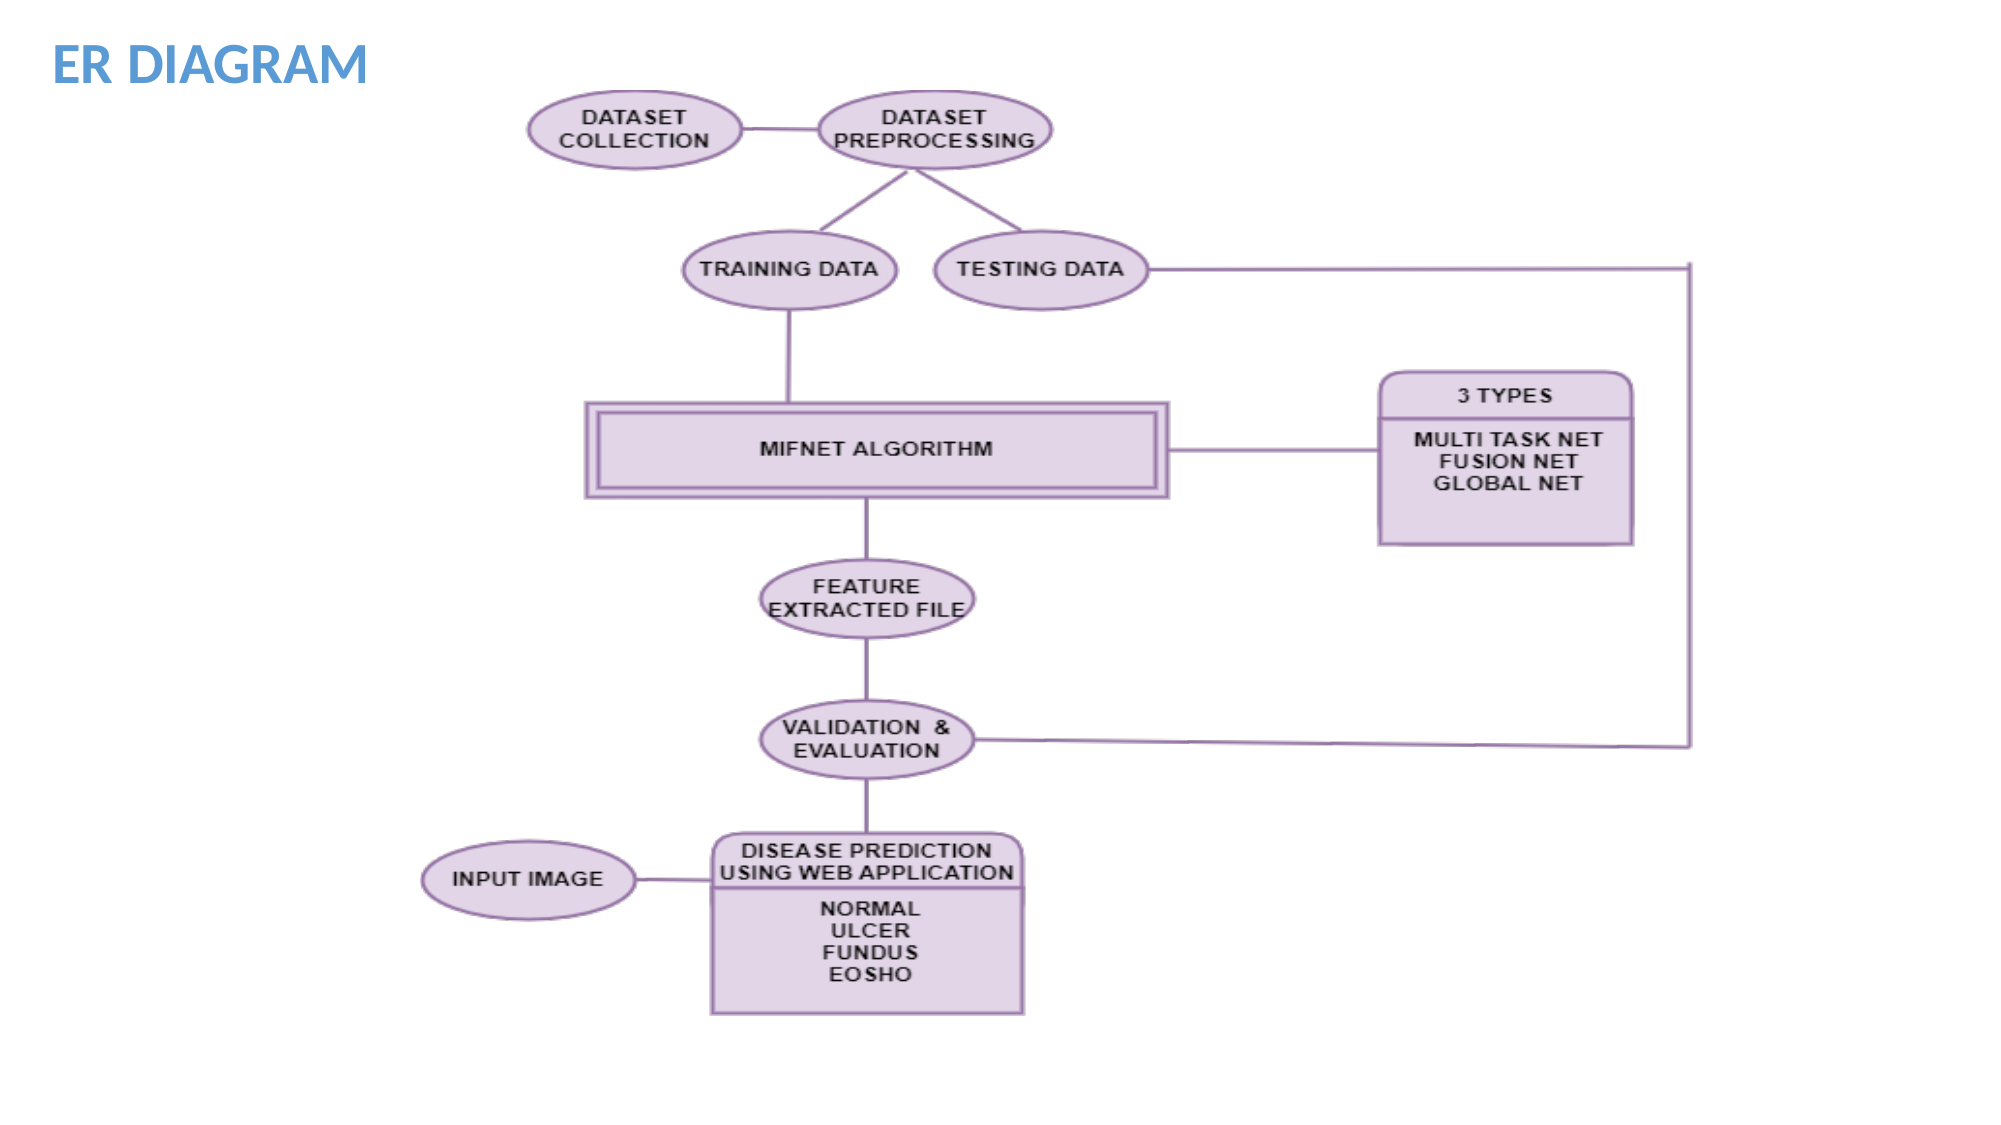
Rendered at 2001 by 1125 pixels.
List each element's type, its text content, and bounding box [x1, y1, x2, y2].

picture [420, 90, 1695, 1030]
text_box ER DIAGRAM [37, 25, 560, 116]
